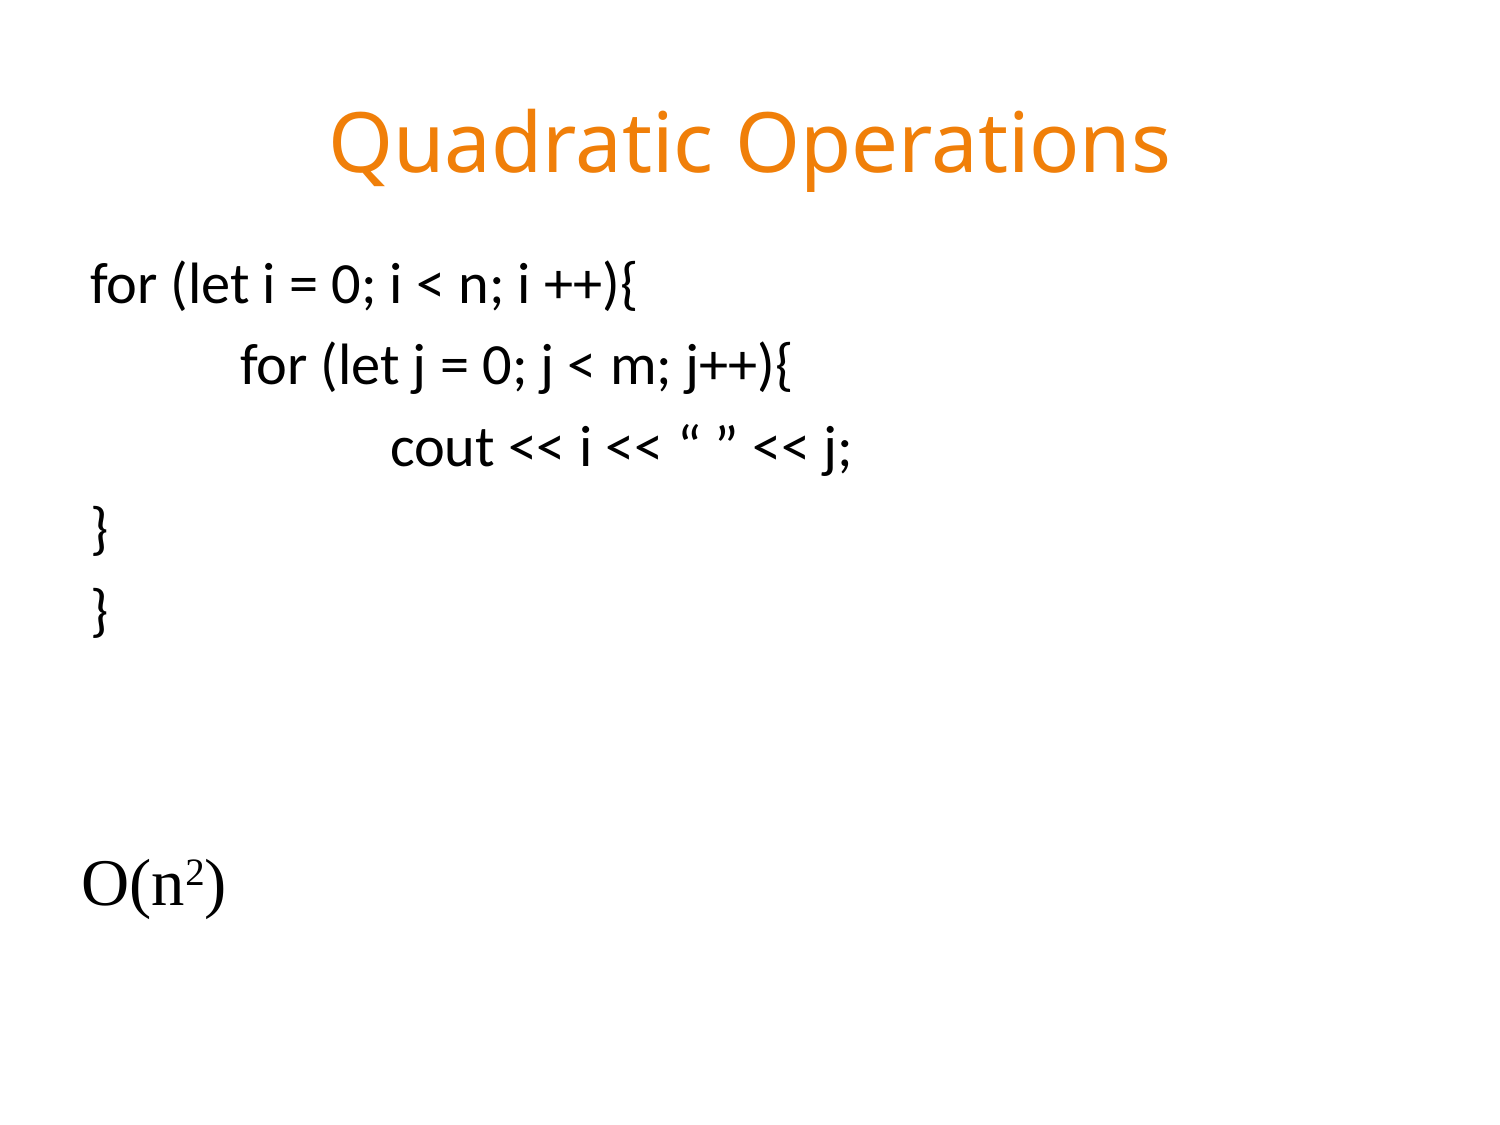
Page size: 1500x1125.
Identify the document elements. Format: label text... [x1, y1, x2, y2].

list for (let i = 0; i < n; i ++){ for (let j = 0; j < m; j++){ cout << i << “ ” << j; } } [74, 237, 1426, 626]
text_box O(n2) [66, 831, 1434, 927]
title Quadratic Operations [74, 44, 1426, 233]
